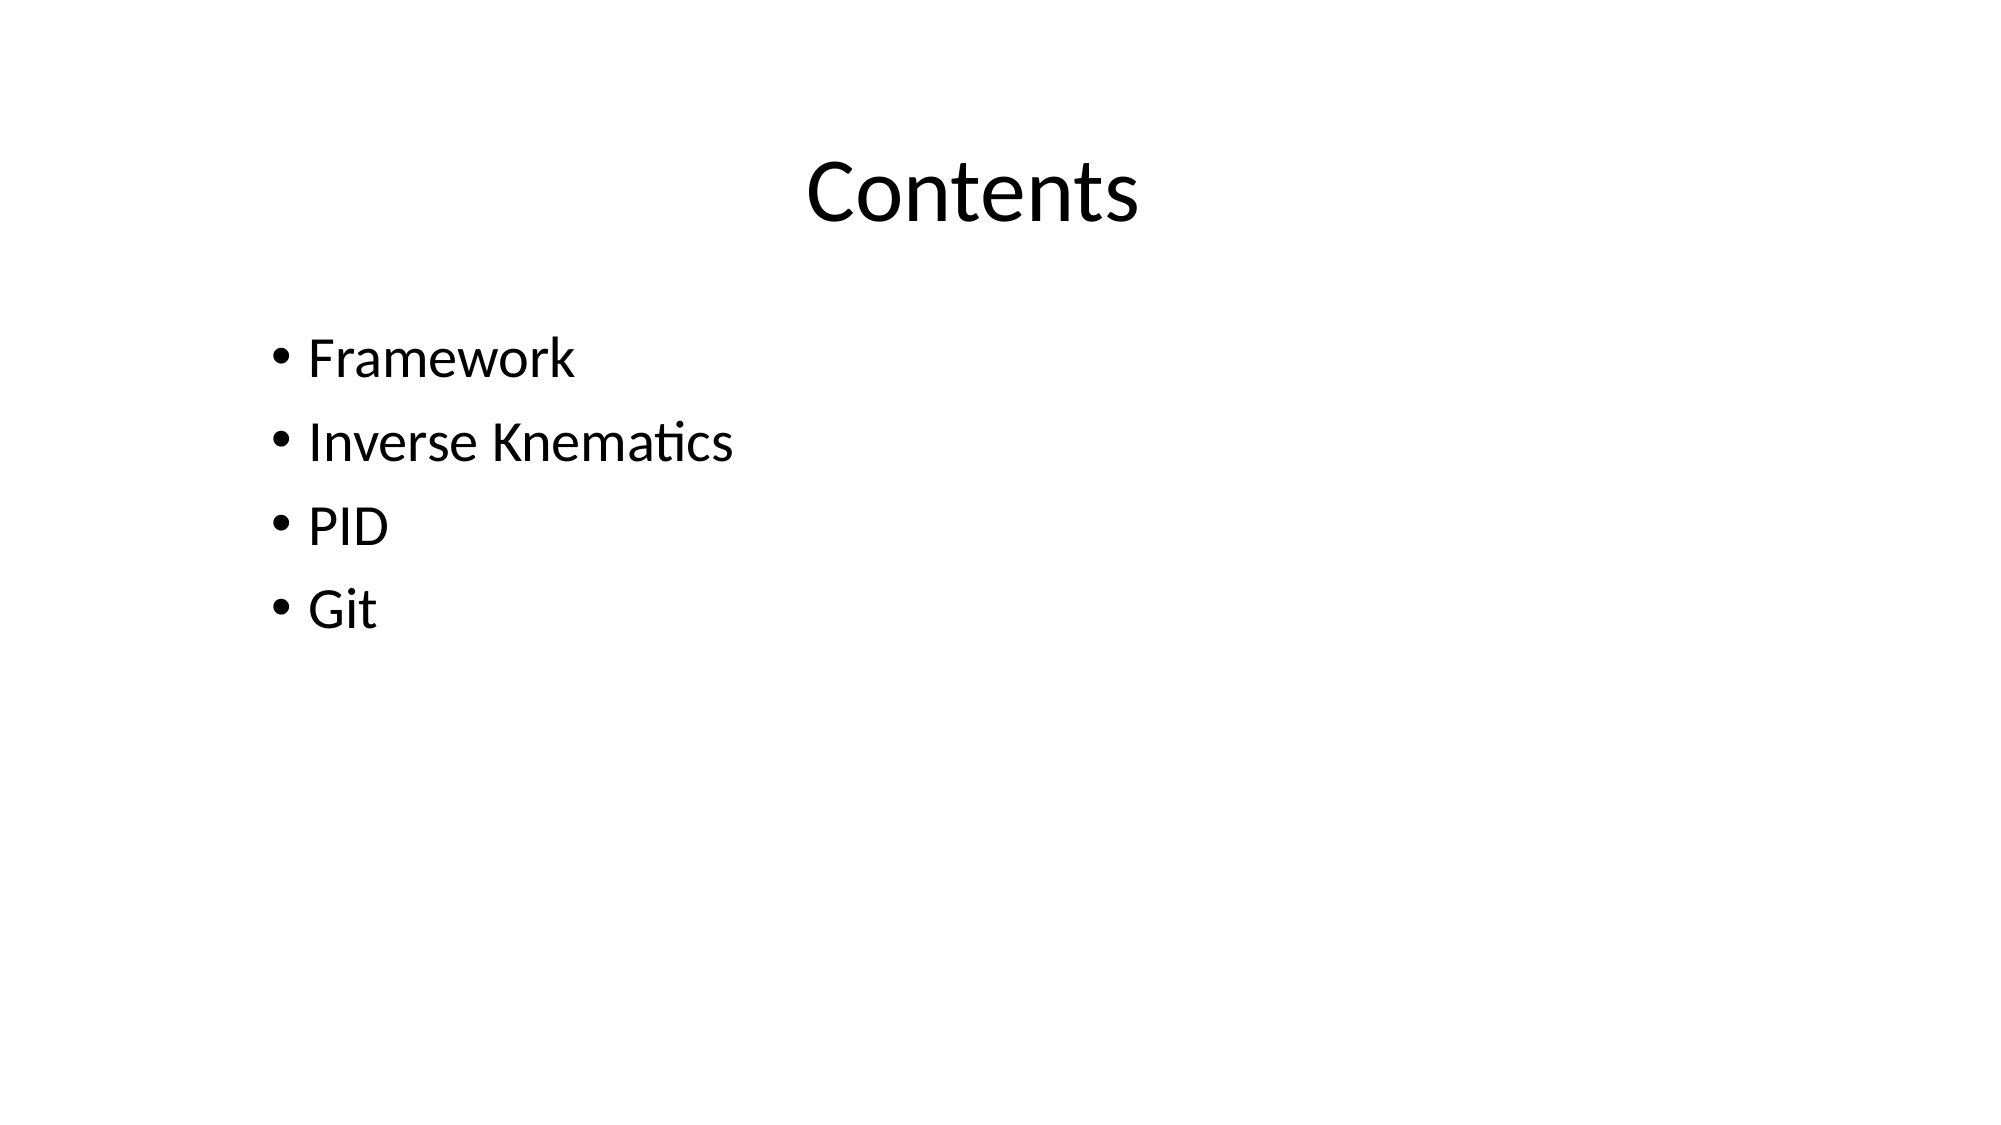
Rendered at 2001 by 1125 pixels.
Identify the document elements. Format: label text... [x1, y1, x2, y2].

text_box Contents [791, 122, 1156, 248]
list Framework Inverse Knematics PID Git [256, 319, 1323, 1034]
